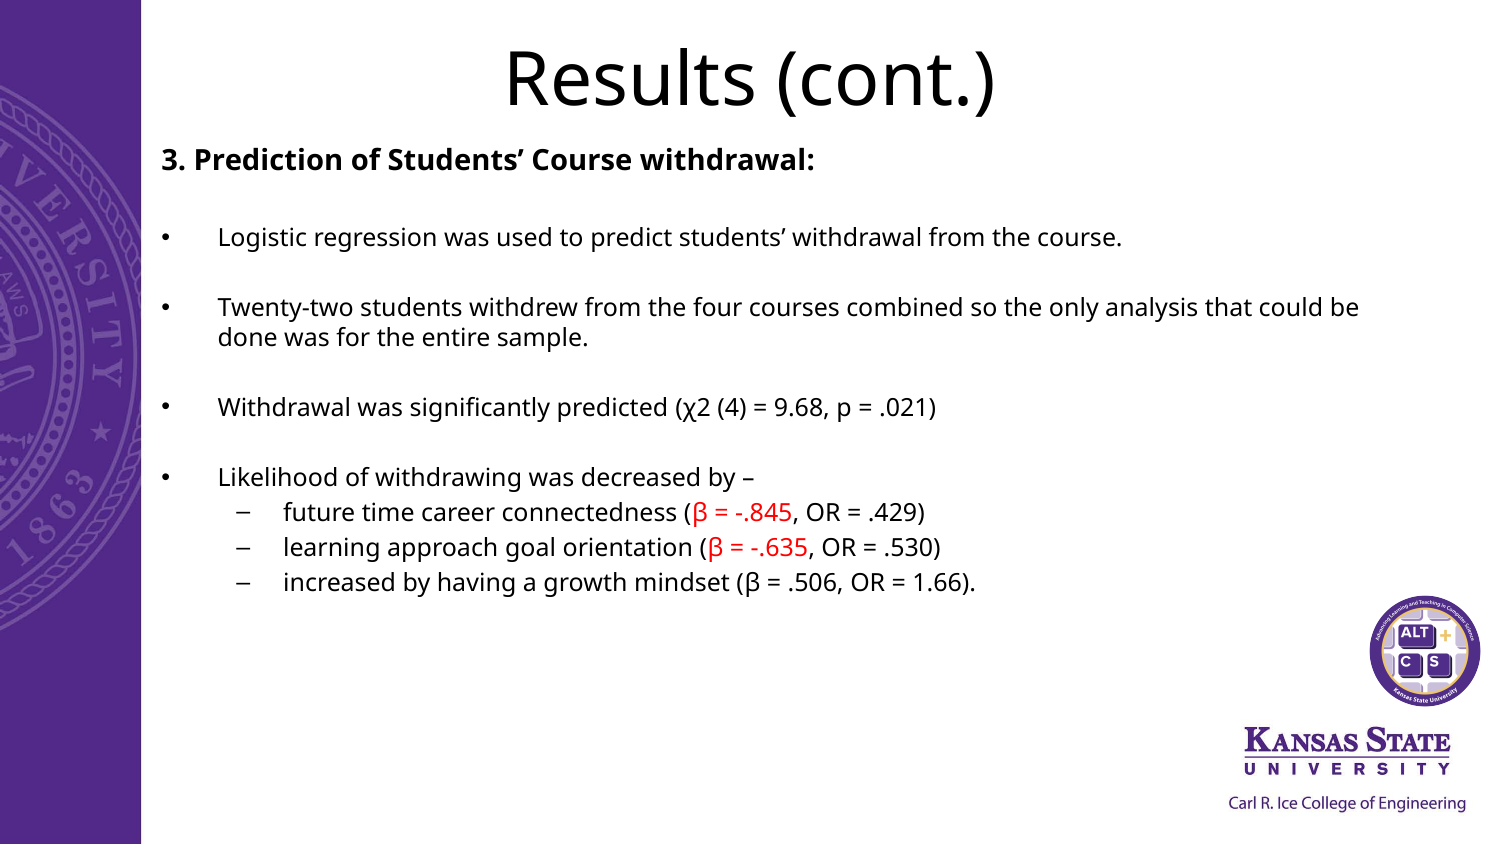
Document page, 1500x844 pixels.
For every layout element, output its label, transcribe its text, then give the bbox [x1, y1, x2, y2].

picture [0, 0, 1500, 844]
text_box Results (cont.) [125, 35, 1375, 115]
list 3. Prediction of Students’ Course withdrawal: Logistic regression was used to predict students’ withdrawal from the course. Twenty-two students withdrew from the four courses combined so the only analysis that could be done was for the entire sample. Withdrawal was significantly predicted (χ2 (4) = 9.68, p = .021) Likelihood of withdrawing was decreased by – future time career connectedness (β = -.845, OR = .429) learning approach goal orientation (β = -.635, OR = .530) increased by having a growth mindset (β = .506, OR = 1.66). [146, 133, 1425, 788]
